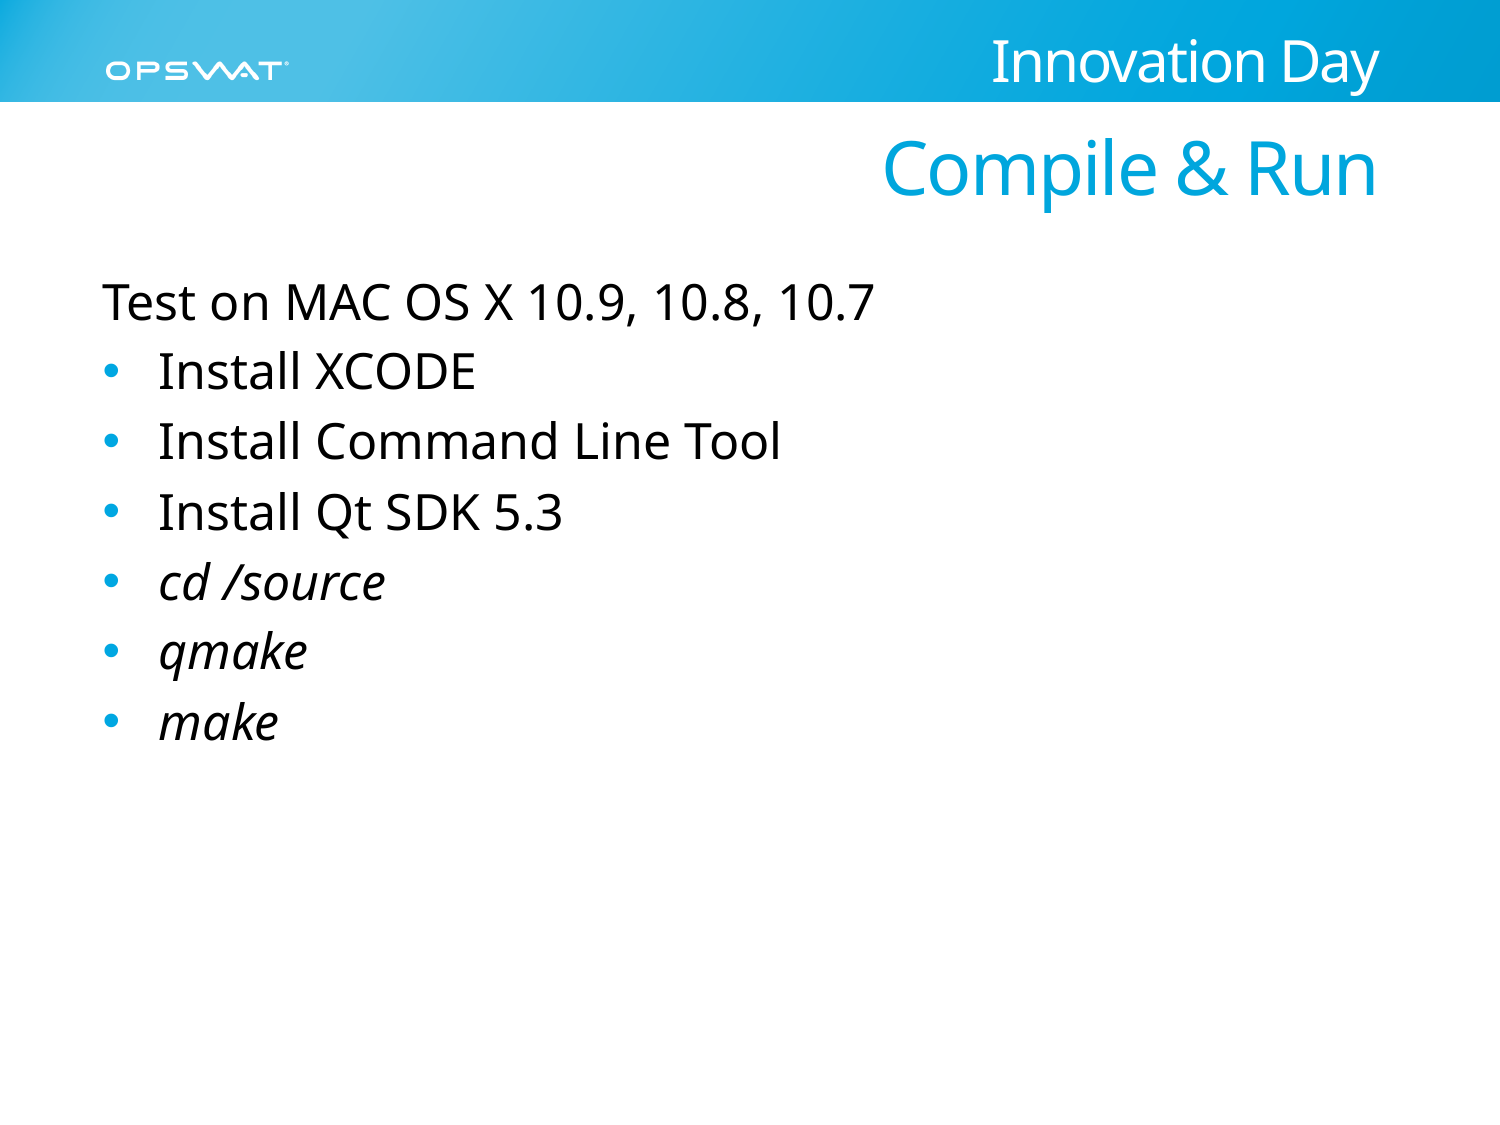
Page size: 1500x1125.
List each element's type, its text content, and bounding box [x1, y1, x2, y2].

picture [0, 0, 998, 102]
list Test on MAC OS X 10.9, 10.8, 10.7 Install XCODE Install Command Line Tool Install Qt SDK 5.3 cd /source qmake make [87, 262, 1425, 1013]
title Innovation Day [232, 19, 1395, 100]
list Compile & Run [232, 112, 1395, 238]
